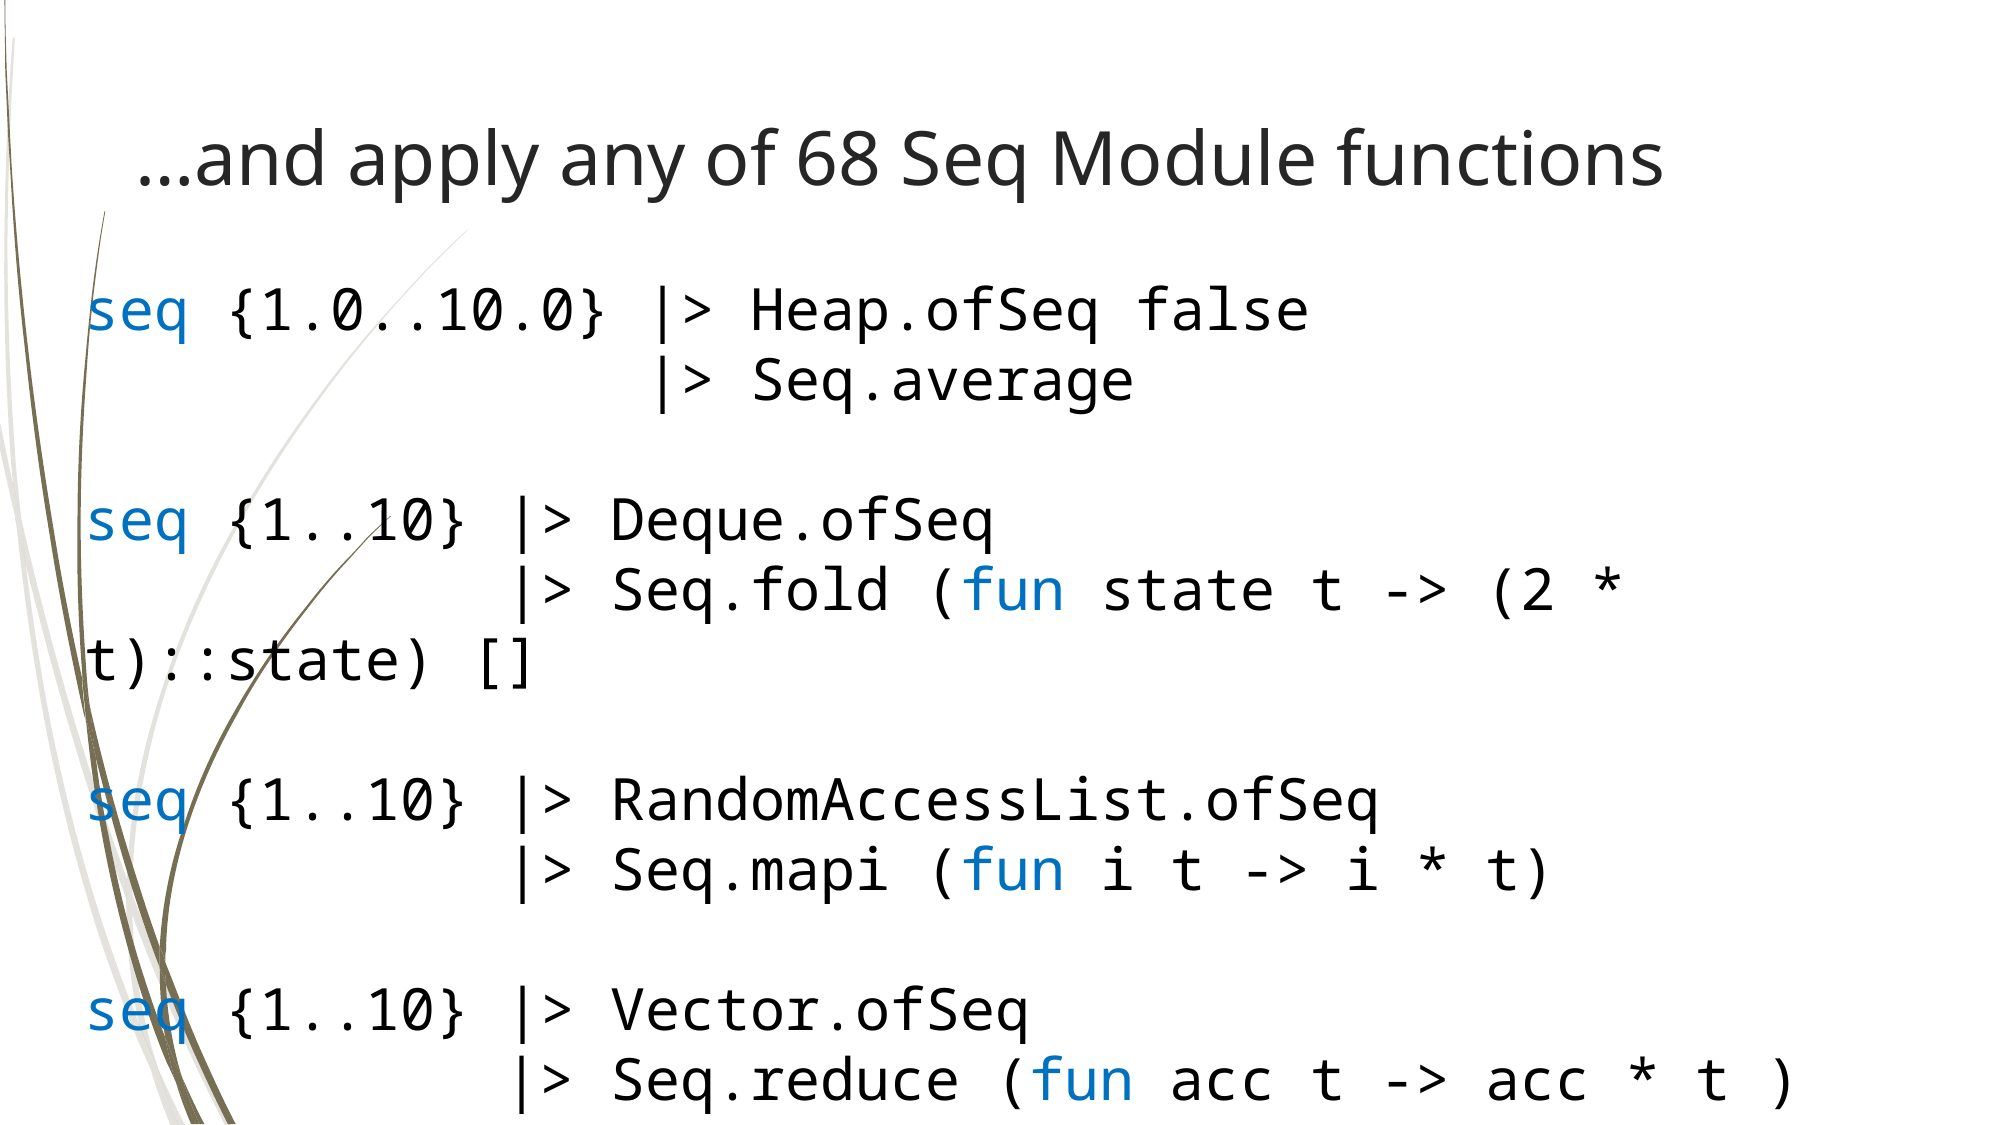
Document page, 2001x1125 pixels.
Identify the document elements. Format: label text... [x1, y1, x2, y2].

text_box seq {1.0..10.0} |> Heap.ofSeq false |> Seq.average seq {1..10} |> Deque.ofSeq |> Seq.fold (fun state t -> (2 * t)::state) [] seq {1..10} |> RandomAccessList.ofSeq |> Seq.mapi (fun i t -> i * t) seq {1..10} |> Vector.ofSeq |> Seq.reduce (fun acc t -> acc * t ) [70, 264, 1986, 1120]
title …and apply any of 68 Seq Module functions [120, 102, 1881, 229]
